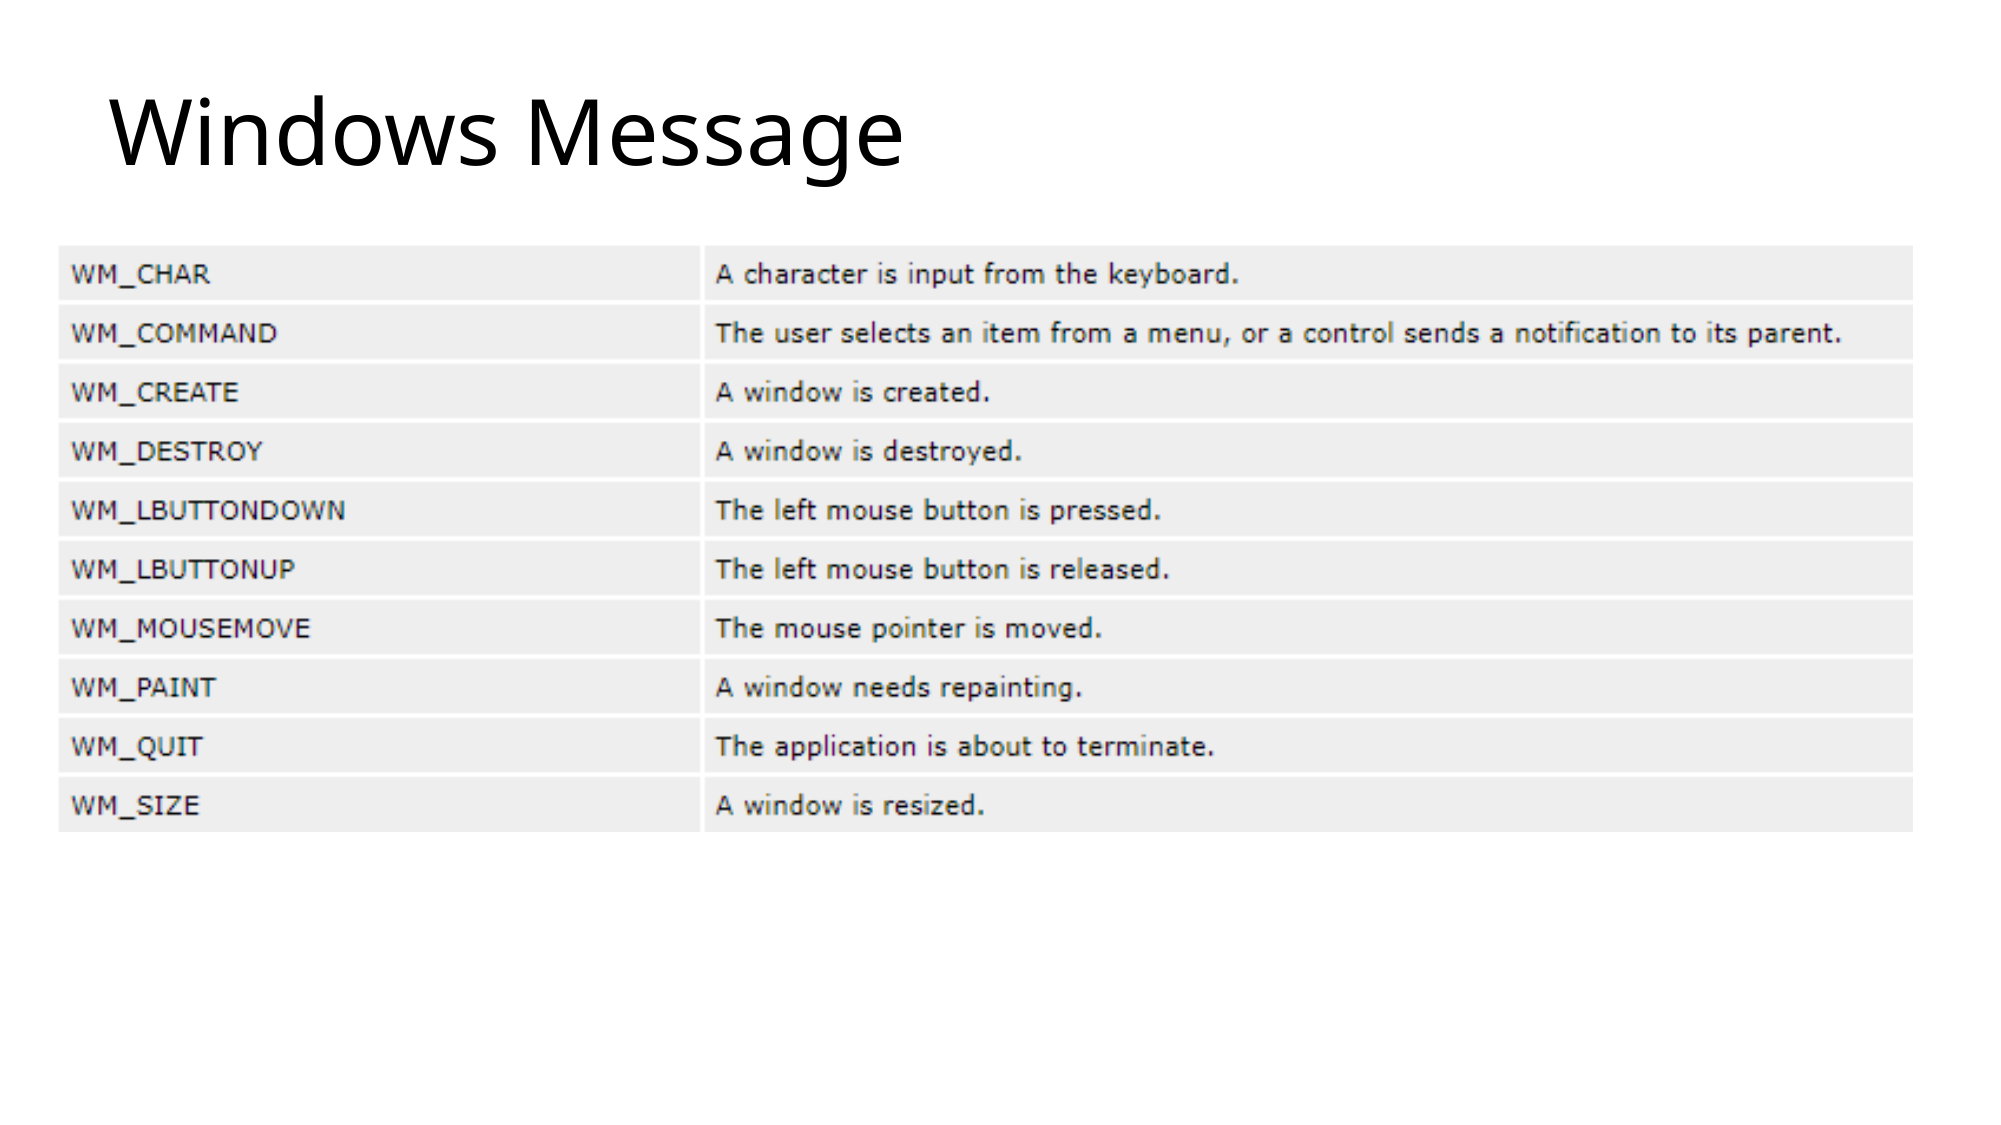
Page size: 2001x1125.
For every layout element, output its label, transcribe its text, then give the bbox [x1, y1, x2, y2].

picture [57, 244, 1913, 832]
title Windows Message [93, 26, 1819, 244]
